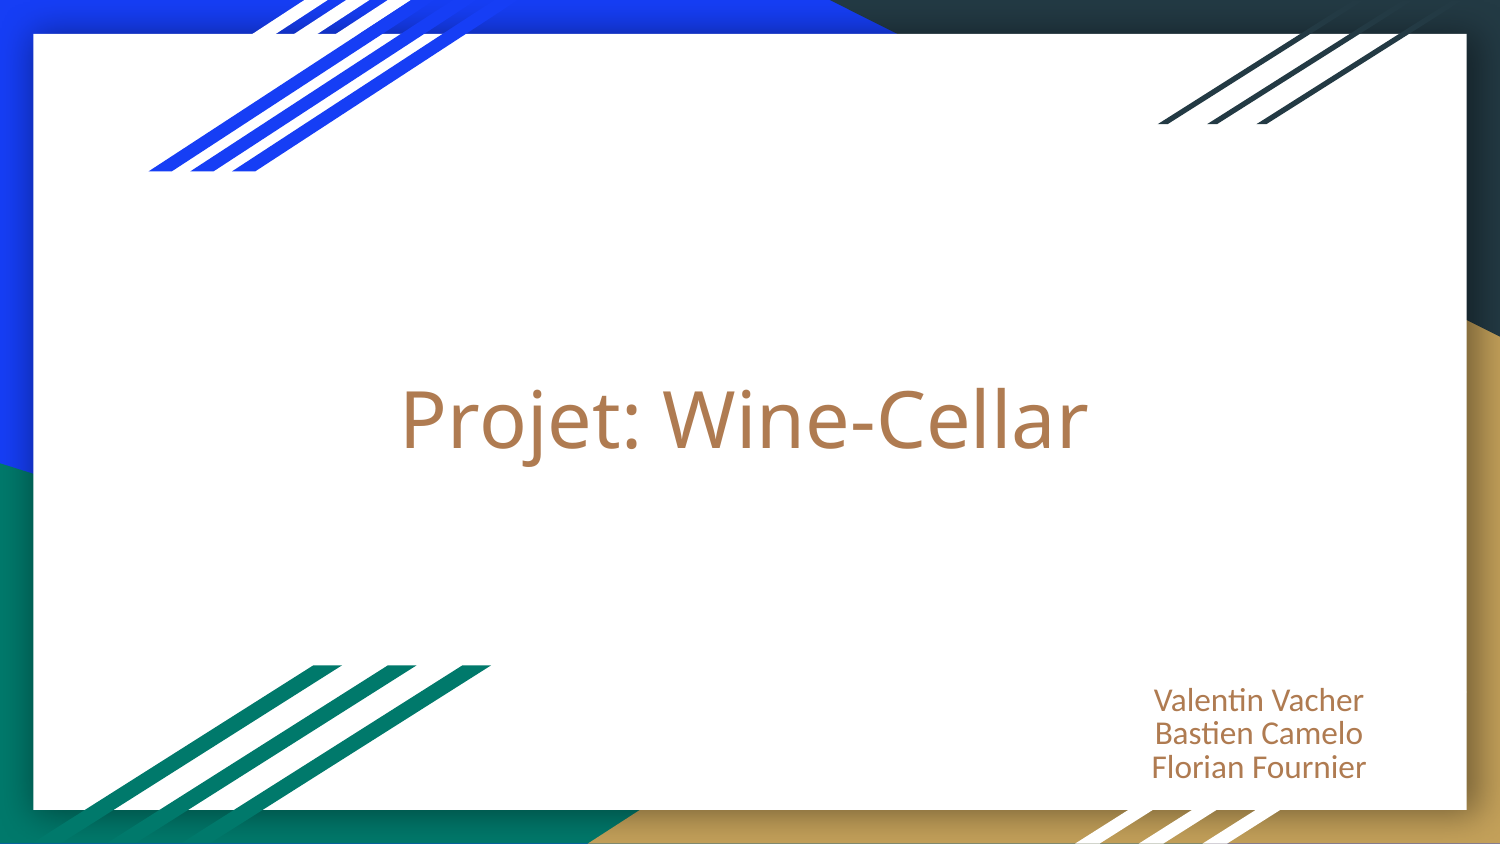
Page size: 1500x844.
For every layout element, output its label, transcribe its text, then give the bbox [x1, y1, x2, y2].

title Projet: Wine-Cellar [304, 298, 1185, 537]
subtitle Valentin Vacher Bastien Camelo Florian Fournier [1051, 629, 1468, 802]
